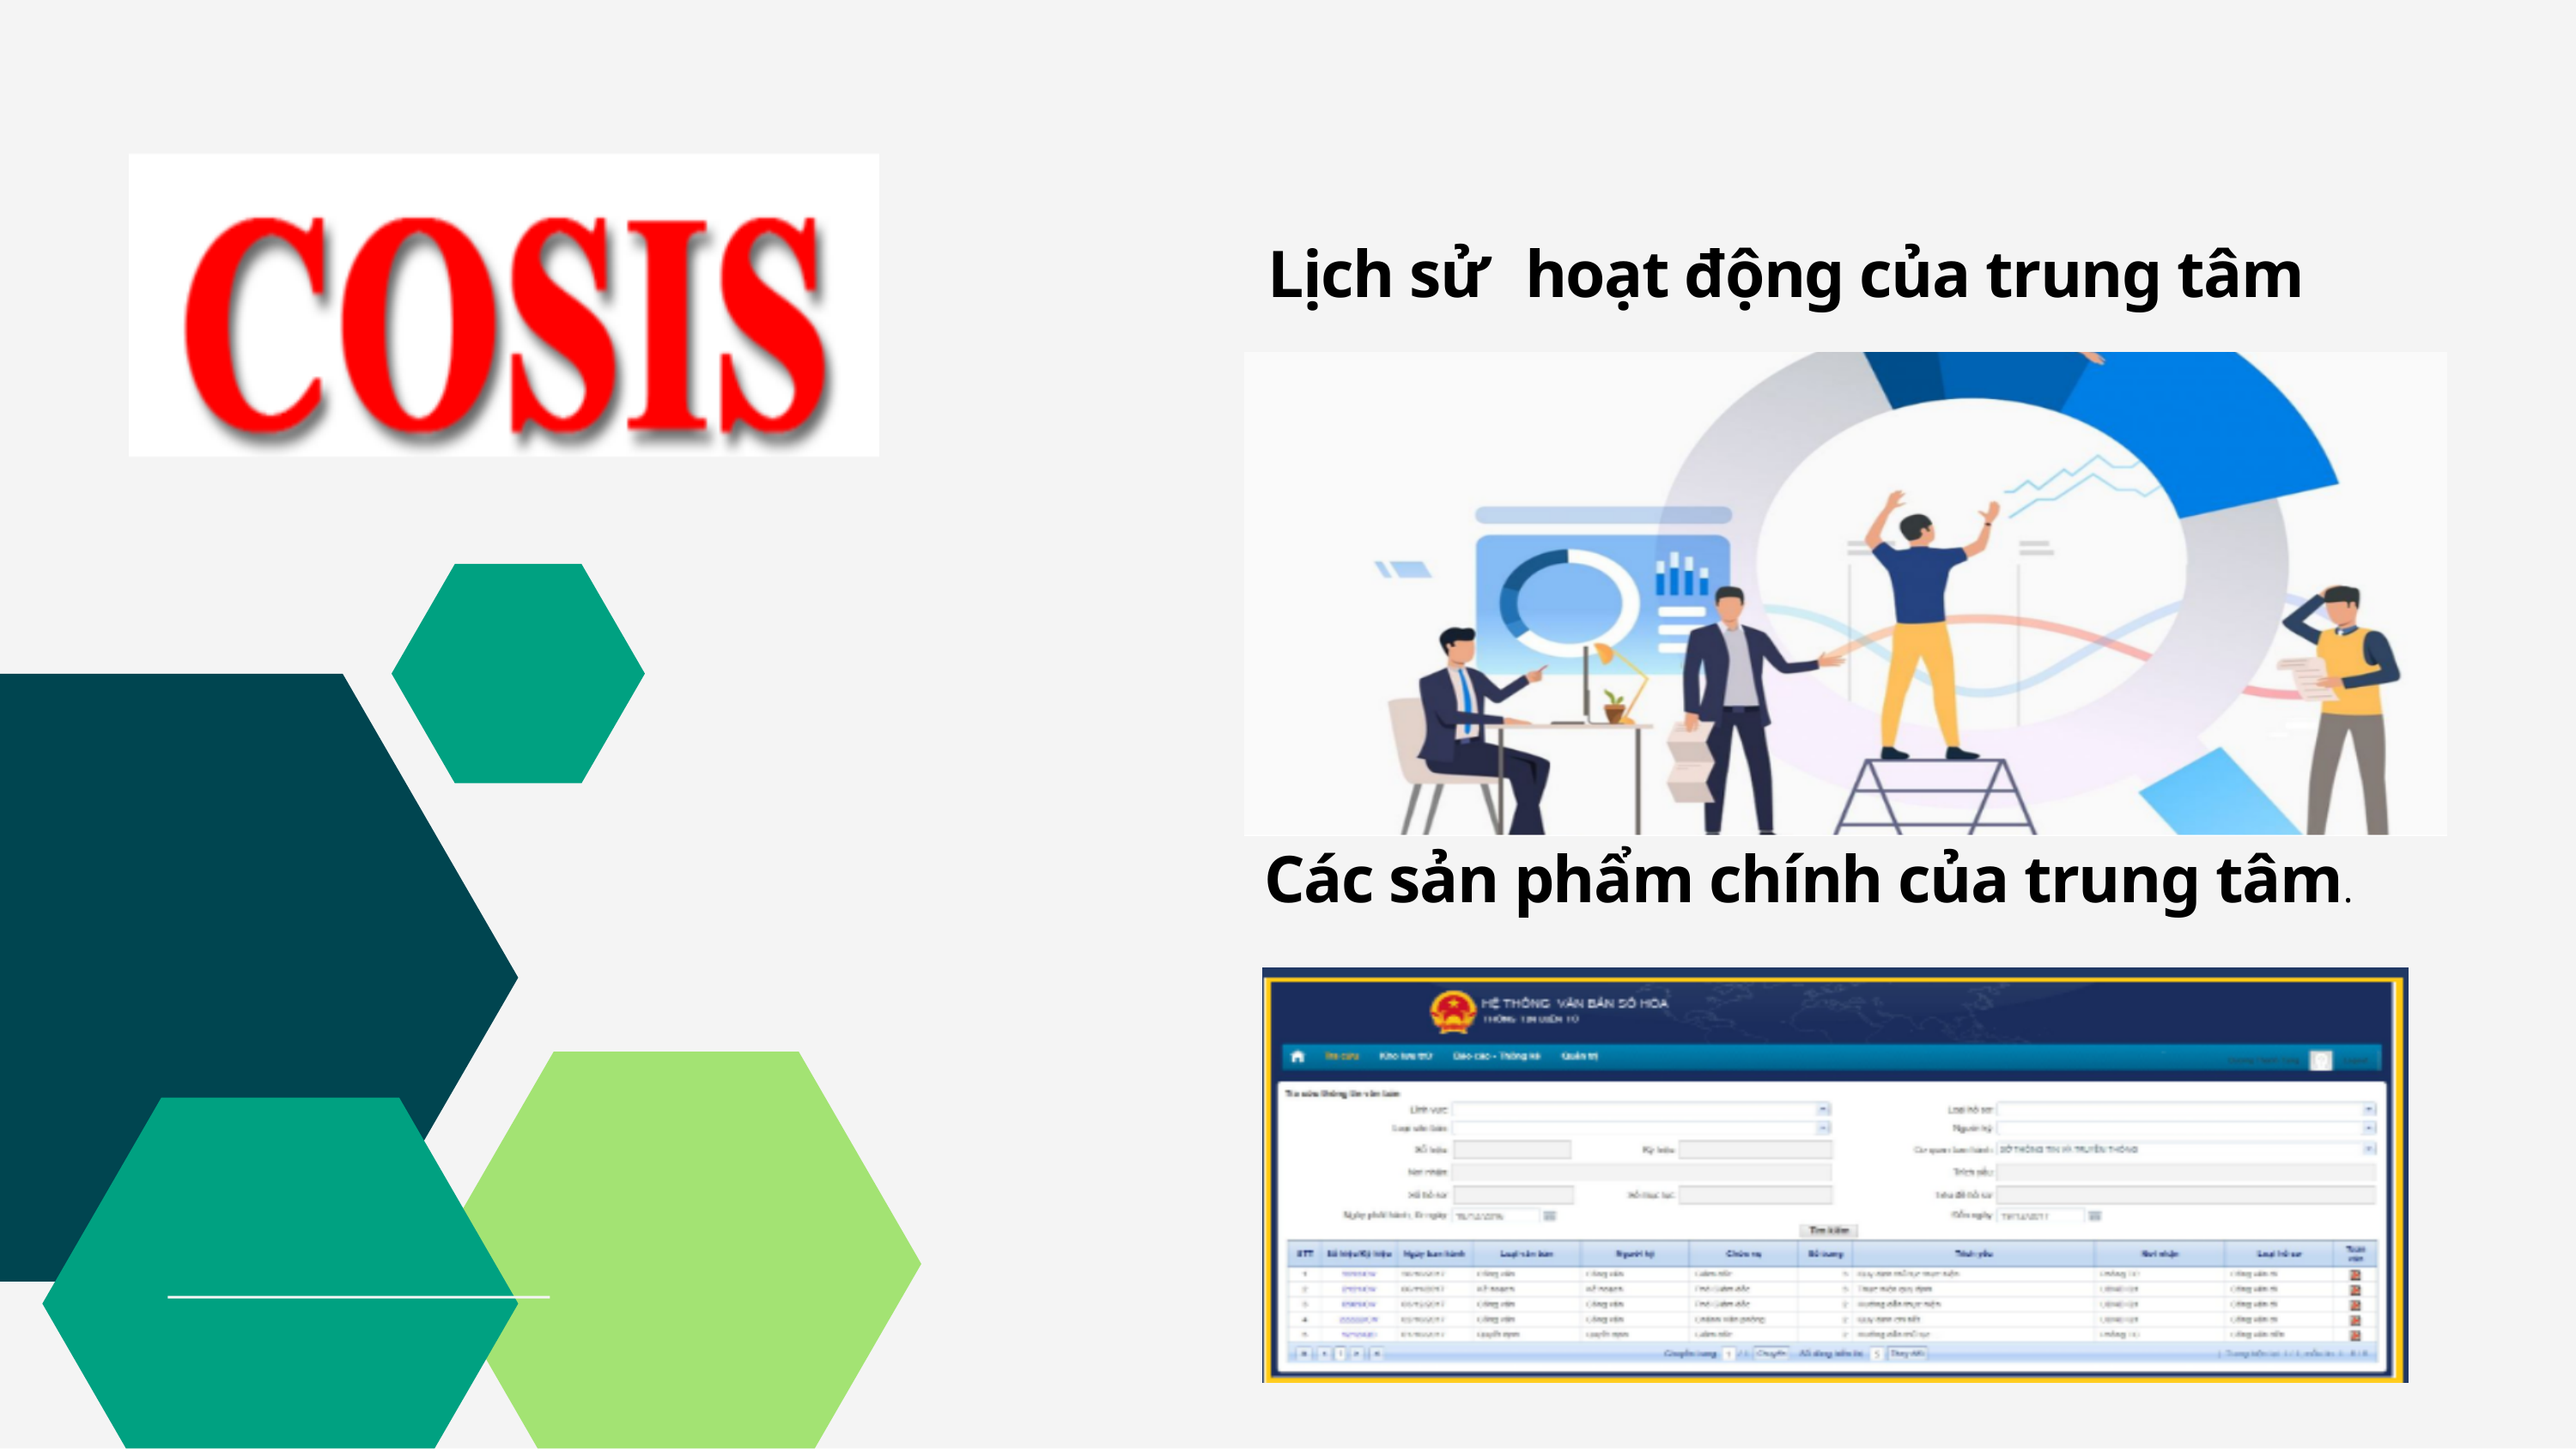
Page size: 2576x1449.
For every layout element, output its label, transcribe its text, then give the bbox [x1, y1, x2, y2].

text_box Các sản phẩm chính của trung tâm. [1262, 843, 2384, 915]
text_box Lịch sử hoạt động của trung tâm [1266, 231, 2387, 311]
picture [1262, 967, 2409, 1383]
picture [1244, 351, 2448, 837]
picture [128, 149, 879, 465]
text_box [0, 563, 922, 1449]
